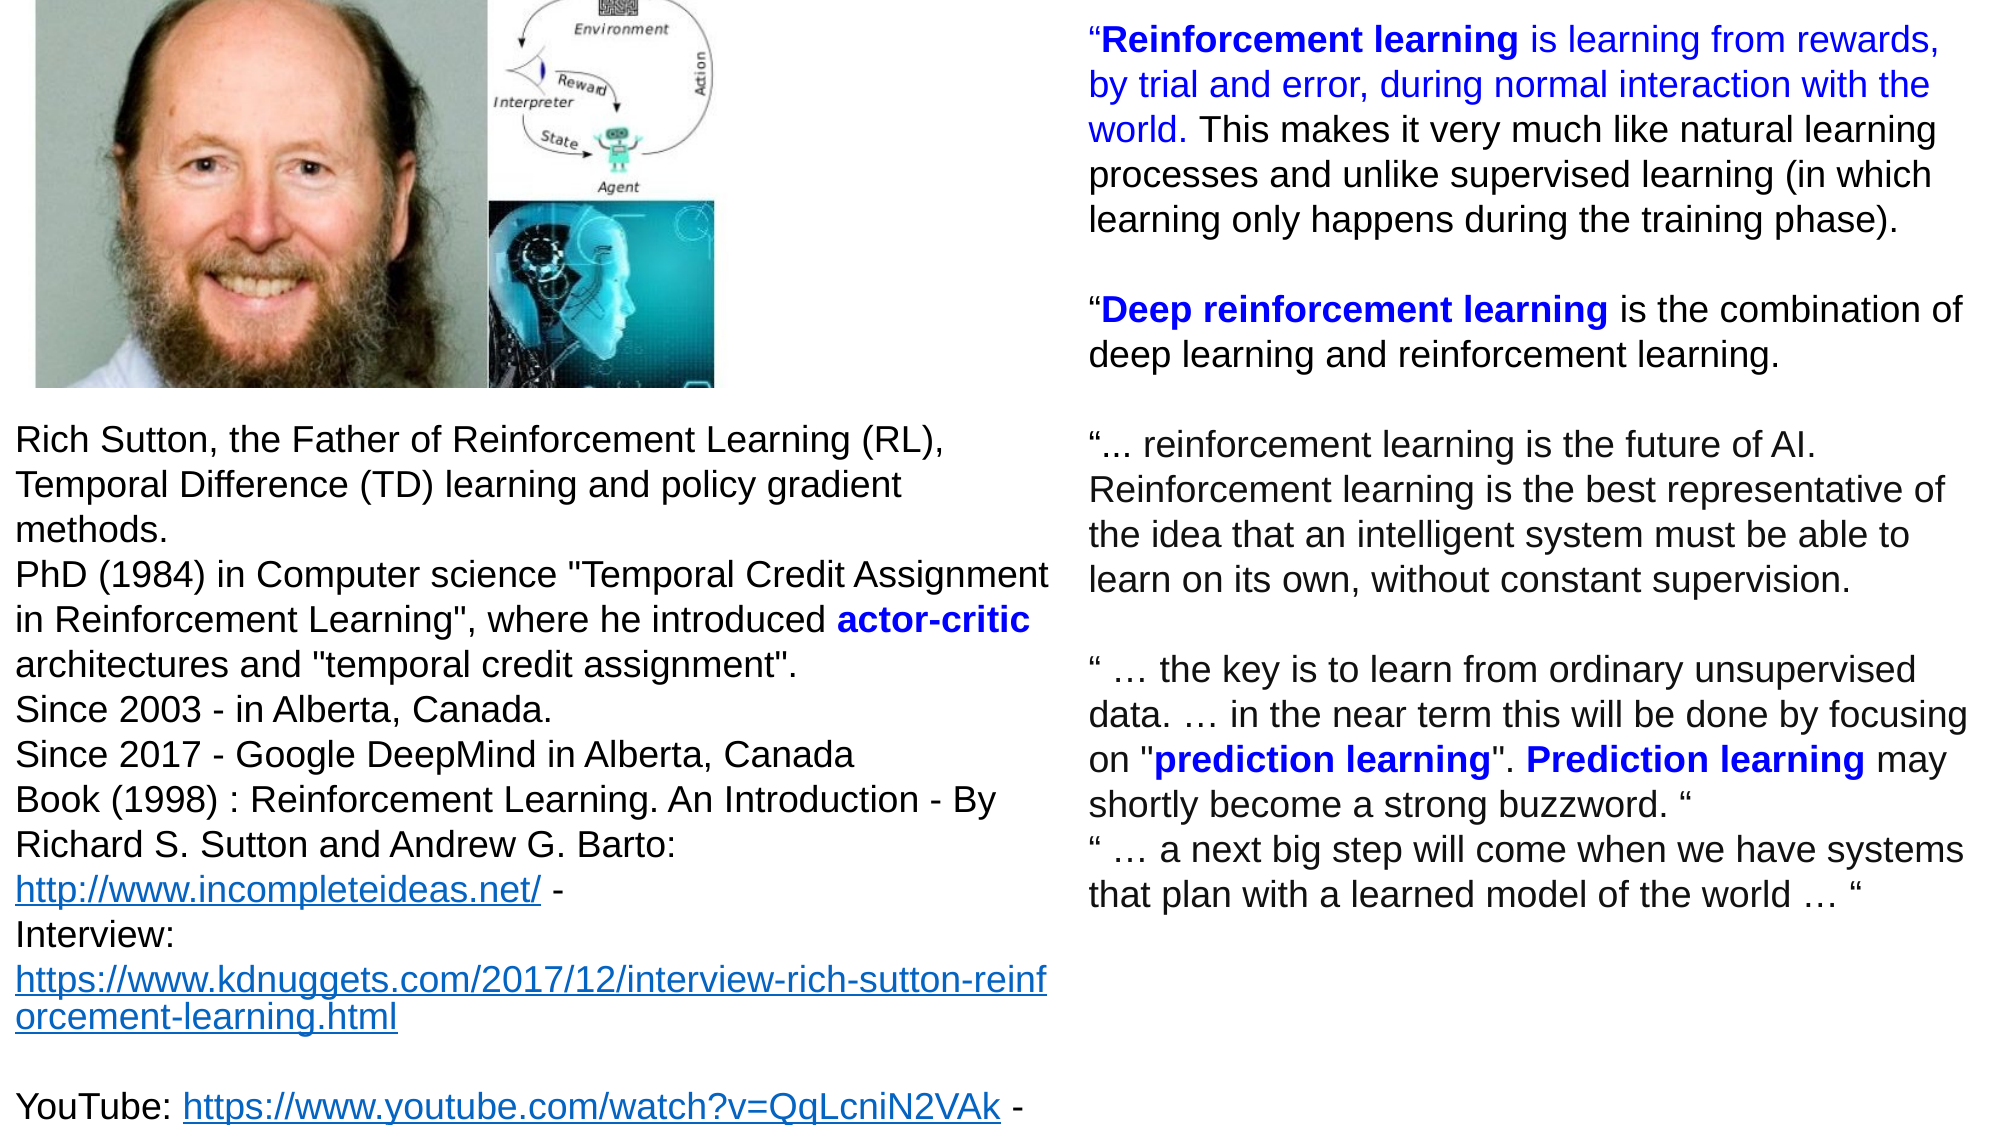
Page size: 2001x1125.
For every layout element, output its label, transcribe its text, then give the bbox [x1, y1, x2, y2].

text_box “Reinforcement learning is learning from rewards, by trial and error, during normal interaction with the world. This makes it very much like natural learning processes and unlike supervised learning (in which learning only happens during the training phase). “Deep reinforcement learning is the combination of deep learning and reinforcement learning. “... reinforcement learning is the future of AI. Reinforcement learning is the best representative of the idea that an intelligent system must be able to learn on its own, without constant supervision. “ … the key is to learn from ordinary unsupervised data. … in the near term this will be done by focusing on "prediction learning". Prediction learning may shortly become a strong buzzword. “ “ … a next big step will come when we have systems that plan with a learned model of the world … “ [1073, 0, 2000, 1125]
picture [9, 0, 731, 388]
text_box Rich Sutton, the Father of Reinforcement Learning (RL), Temporal Difference (TD) learning and policy gradient methods. PhD (1984) in Computer science "Temporal Credit Assignment in Reinforcement Learning", where he introduced actor-critic architectures and "temporal credit assignment". Since 2003 - in Alberta, Canada. Since 2017 - Google DeepMind in Alberta, Canada Book (1998) : Reinforcement Learning. An Introduction - By Richard S. Sutton and Andrew G. Barto: http://www.incompleteideas.net/ - Interview:https://www.kdnuggets.com/2017/12/interview-rich-sutton-reinforcement-learning.html YouTube: https://www.youtube.com/watch?v=QqLcniN2VAk - [0, 399, 1073, 1101]
picture [694, 372, 705, 376]
